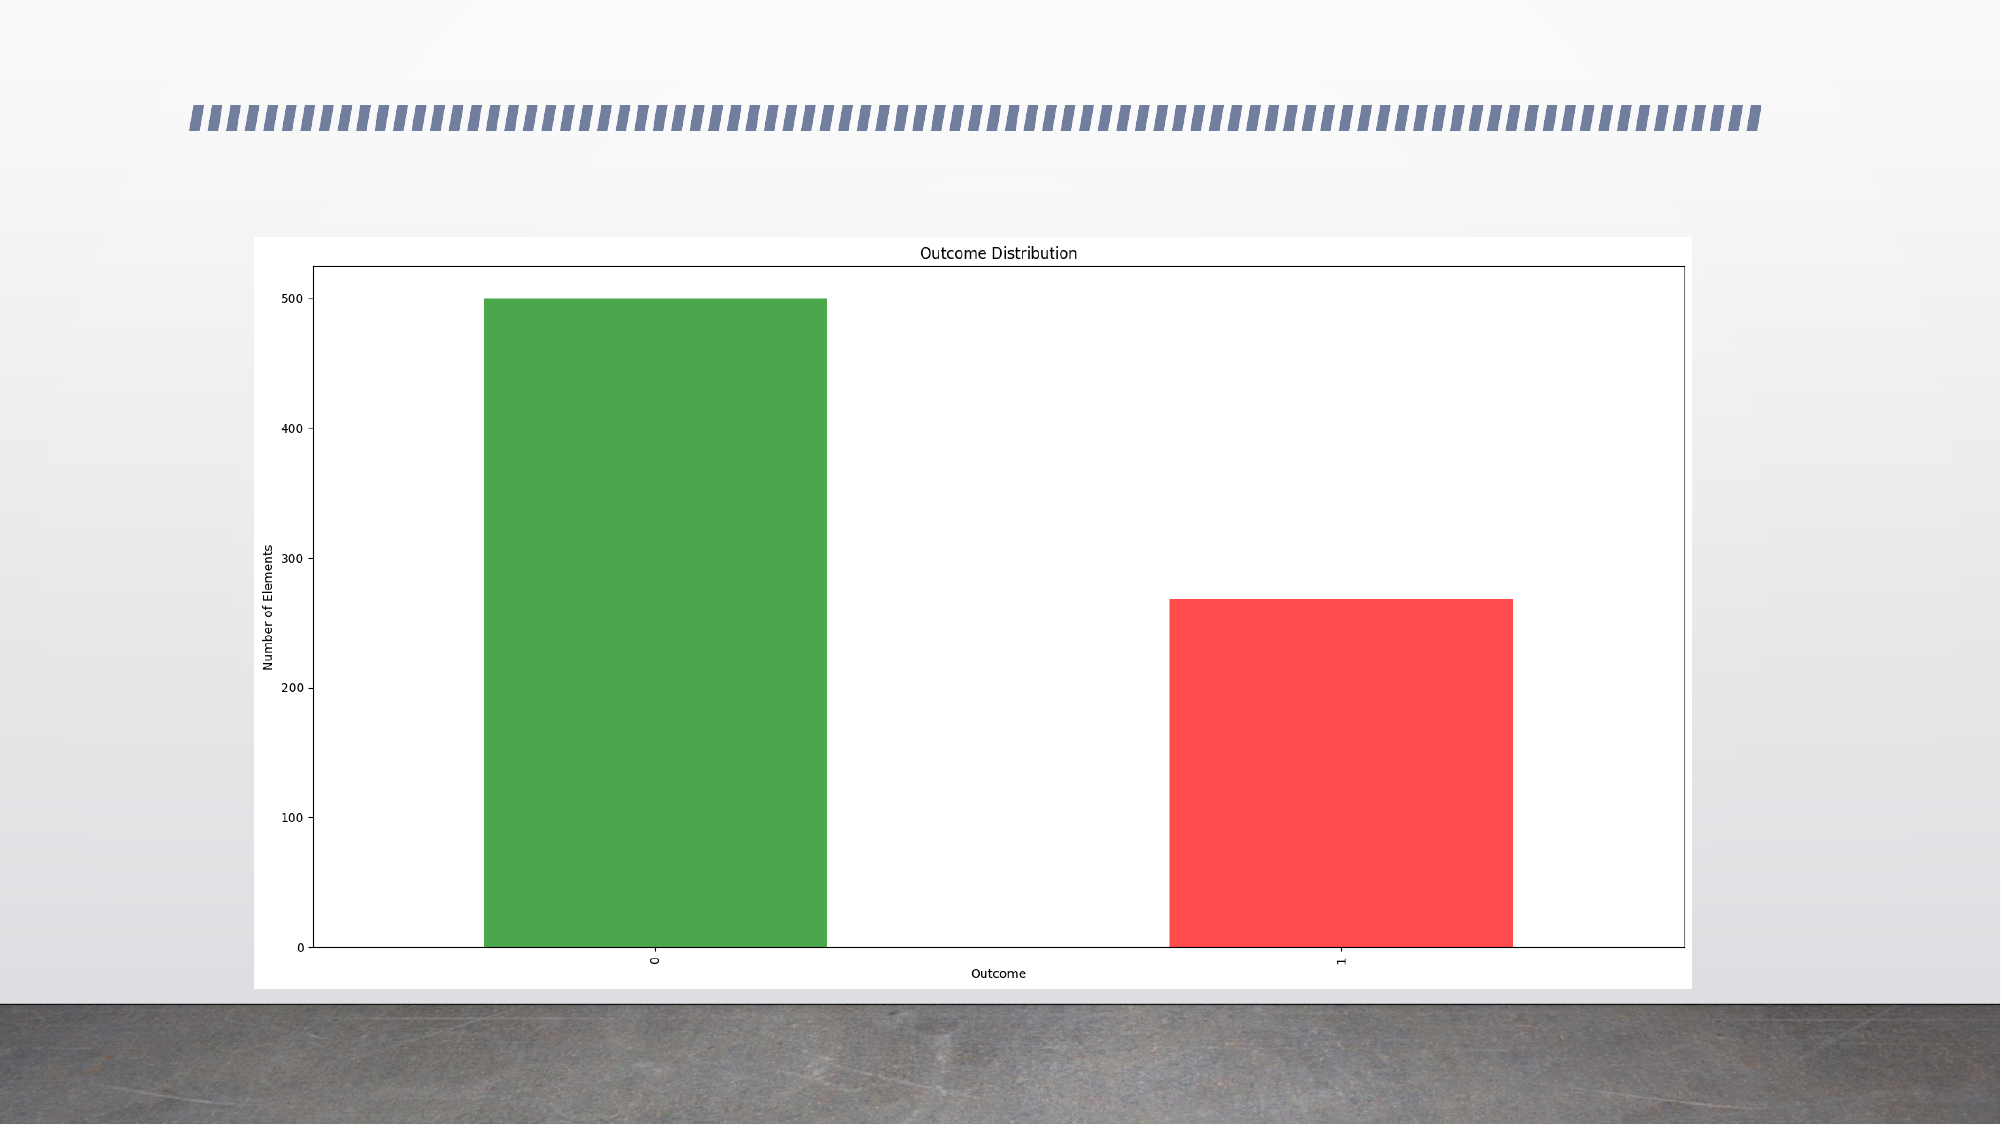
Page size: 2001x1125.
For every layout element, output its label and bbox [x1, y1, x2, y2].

list [254, 237, 1692, 990]
picture [0, 1004, 2000, 1124]
